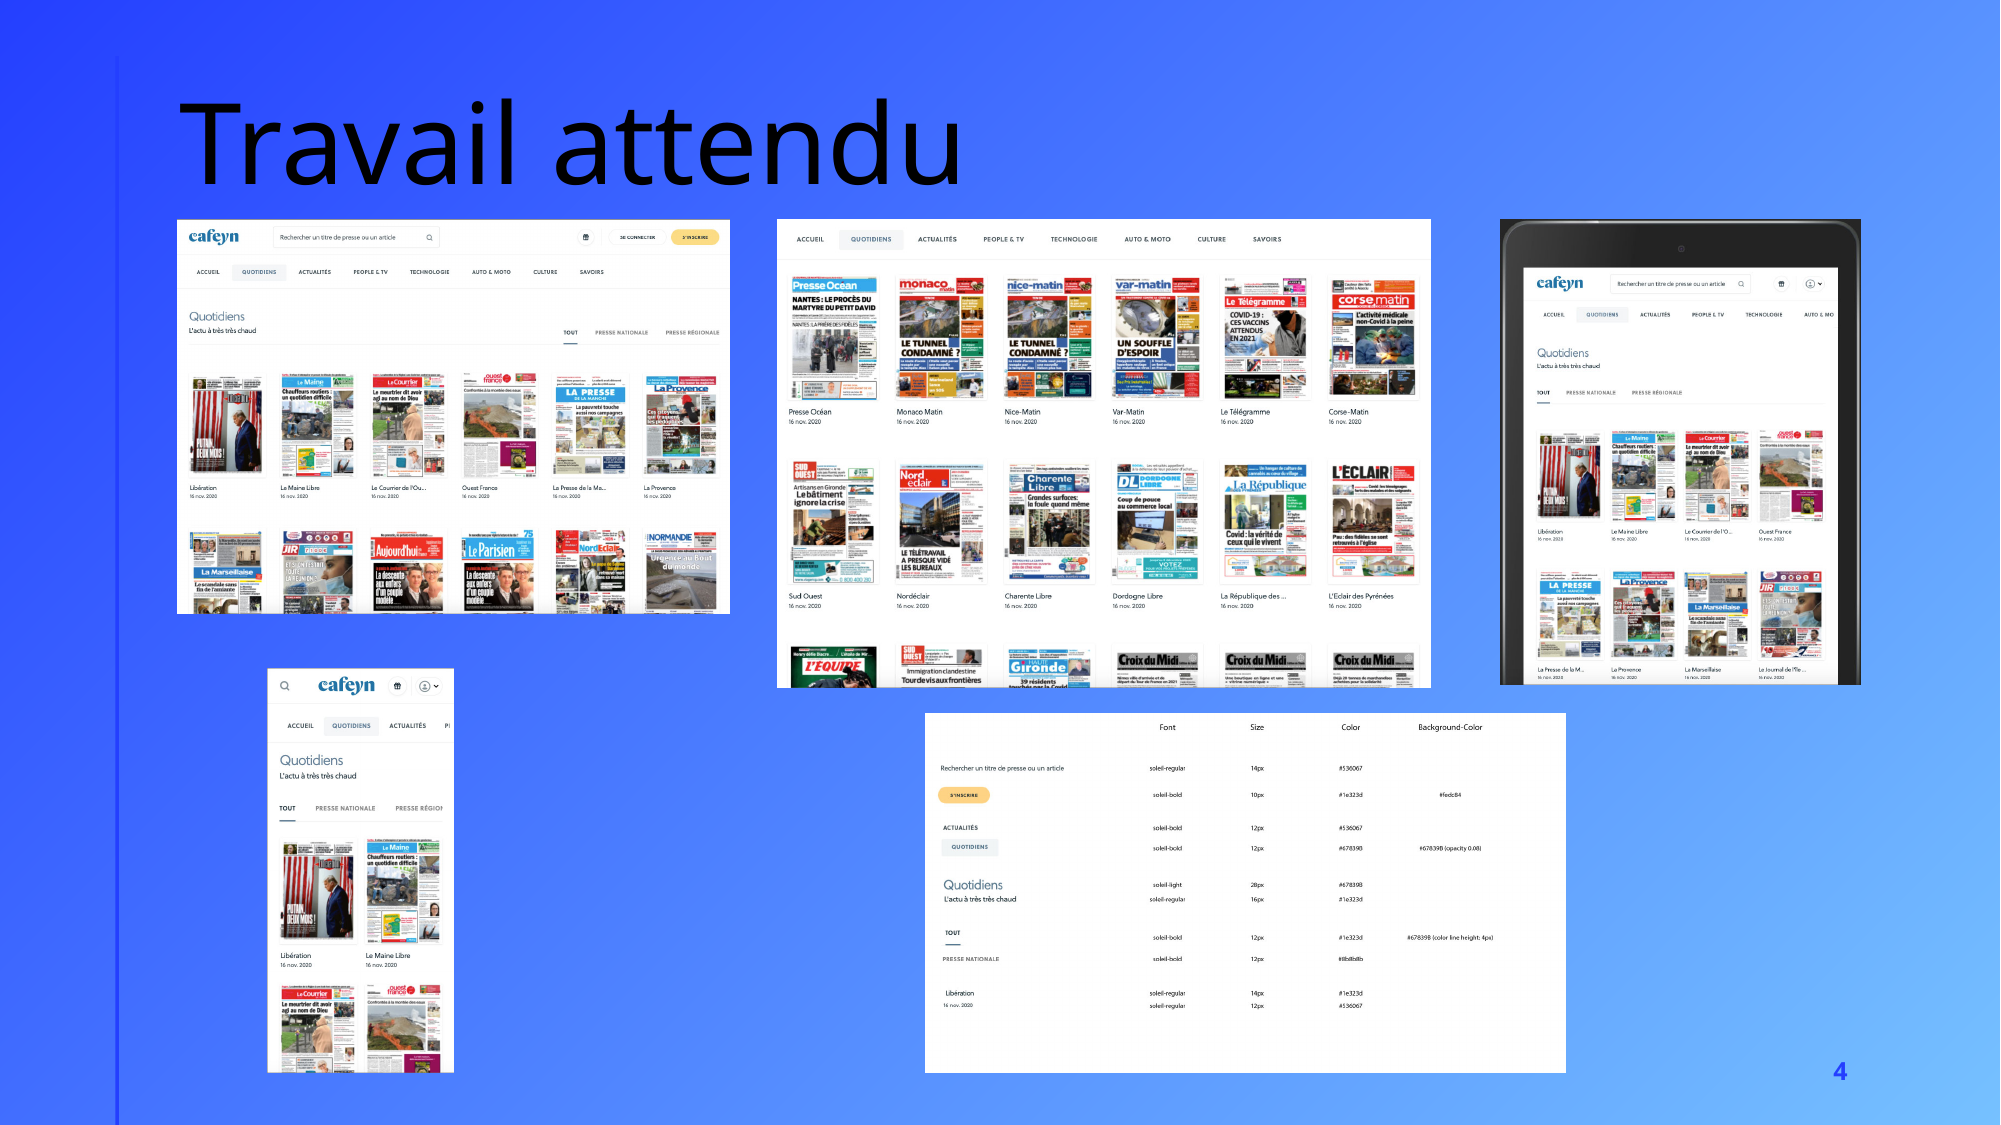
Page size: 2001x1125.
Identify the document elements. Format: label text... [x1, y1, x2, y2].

title Travail attendu [164, 39, 1890, 258]
picture [267, 668, 454, 1073]
picture [777, 219, 1431, 688]
picture [1499, 219, 1861, 685]
slide_number 4 [1412, 1042, 1863, 1103]
picture [925, 713, 1566, 1073]
picture [177, 219, 730, 614]
